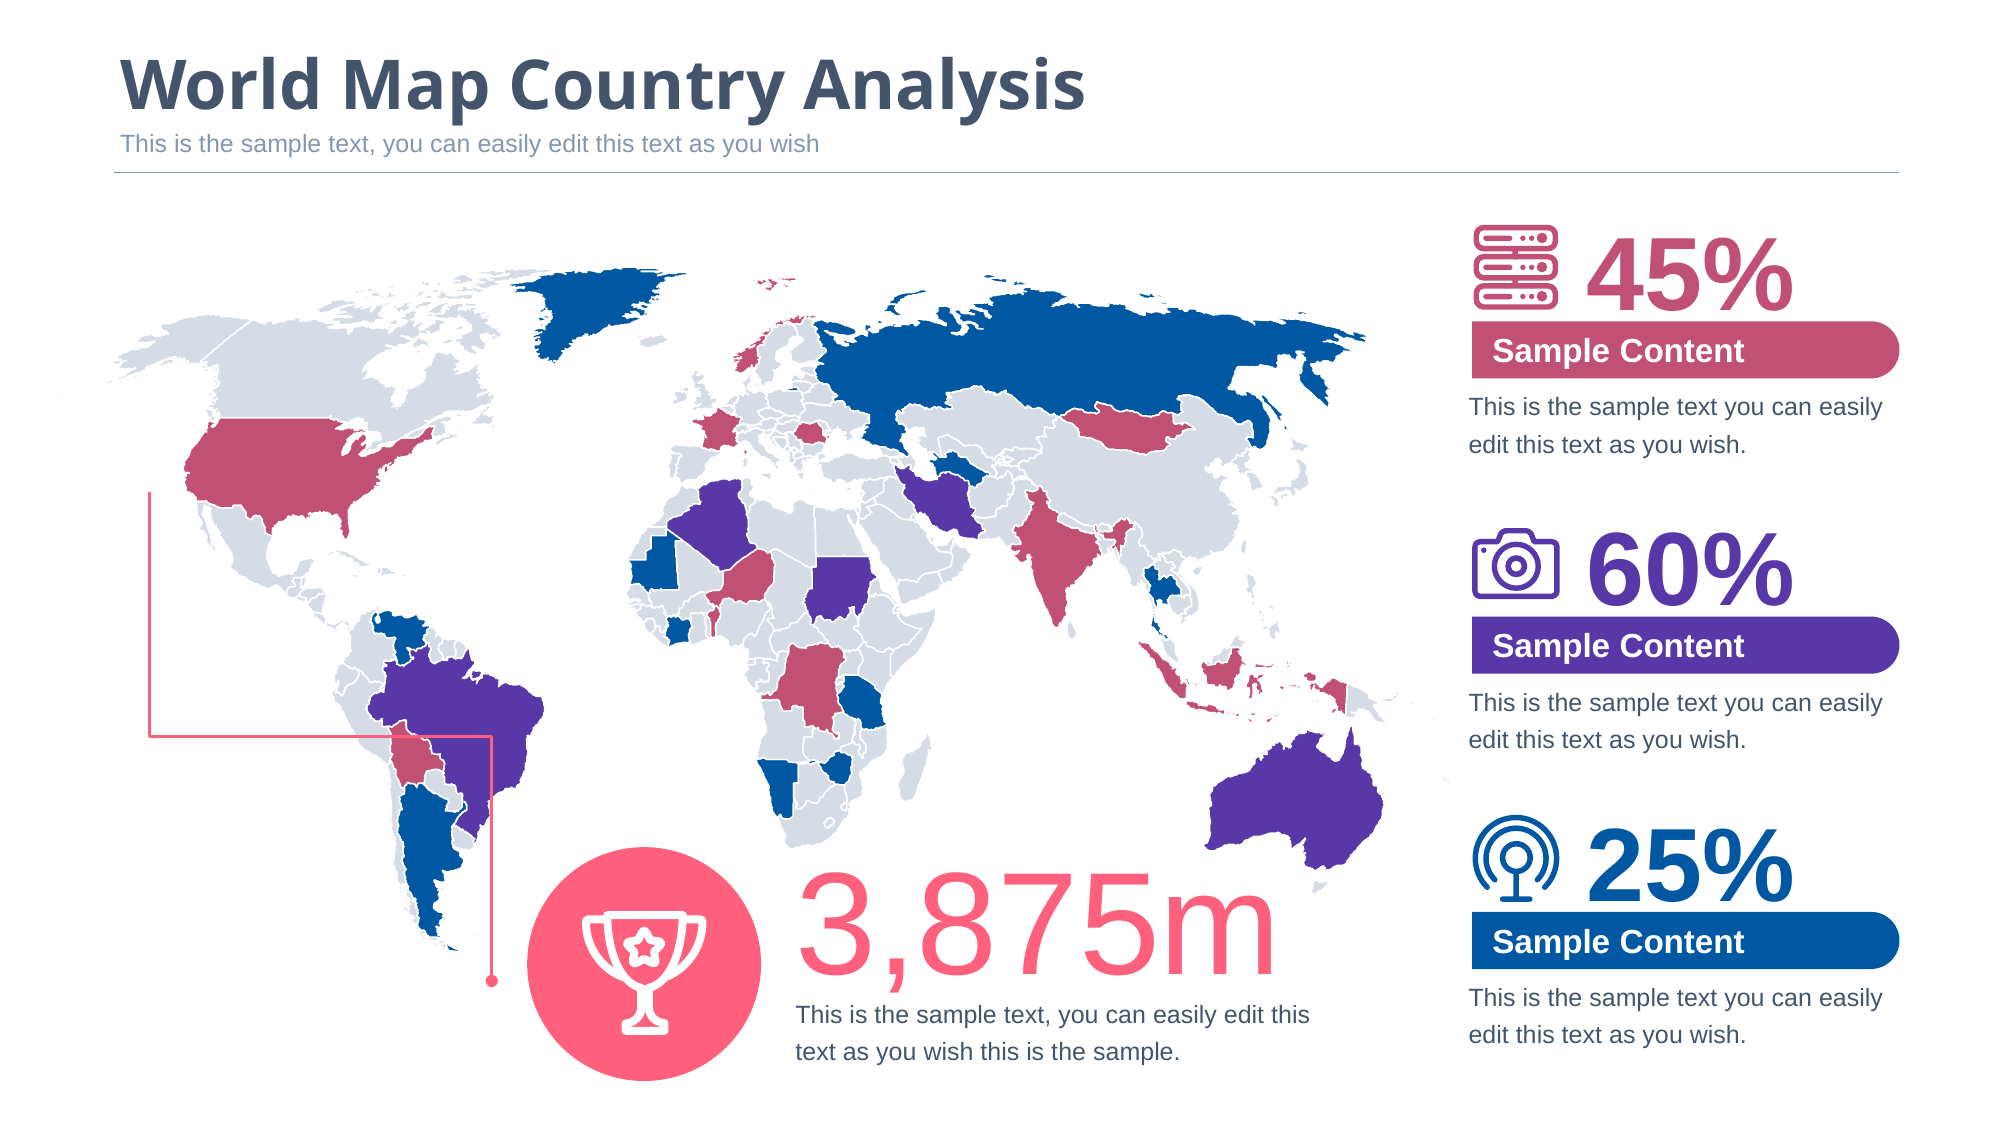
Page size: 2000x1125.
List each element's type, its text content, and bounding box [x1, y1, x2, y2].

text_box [75, 564, 566, 908]
text_box [526, 979, 763, 1084]
text_box [1473, 224, 1559, 310]
title World Map Country Analysis [99, 30, 1900, 148]
text_box [1492, 528, 1560, 600]
text_box This is the sample text, you can easily edit this text as you wish this is the sample. [775, 980, 1378, 1071]
text_box Sample Content [1492, 909, 1933, 964]
text_box 60% [1566, 491, 1933, 610]
text_box [1499, 841, 1533, 903]
text_box Sample Content [1492, 319, 1933, 373]
text_box 25% [1566, 786, 1933, 905]
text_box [54, 266, 1487, 970]
text_box Sample Content [1492, 614, 1933, 668]
text_box This is the sample text you can easily edit this text as you wish. [1448, 964, 1933, 1050]
text_box [617, 979, 672, 1035]
text_box 45% [1566, 196, 1933, 315]
text_box [1492, 814, 1560, 890]
text_box This is the sample text you can easily edit this text as you wish. [1492, 668, 1933, 755]
list This is the sample text, you can easily edit this text as you wish [99, 117, 1910, 181]
text_box This is the sample text you can easily edit this text as you wish. [1492, 373, 1933, 460]
